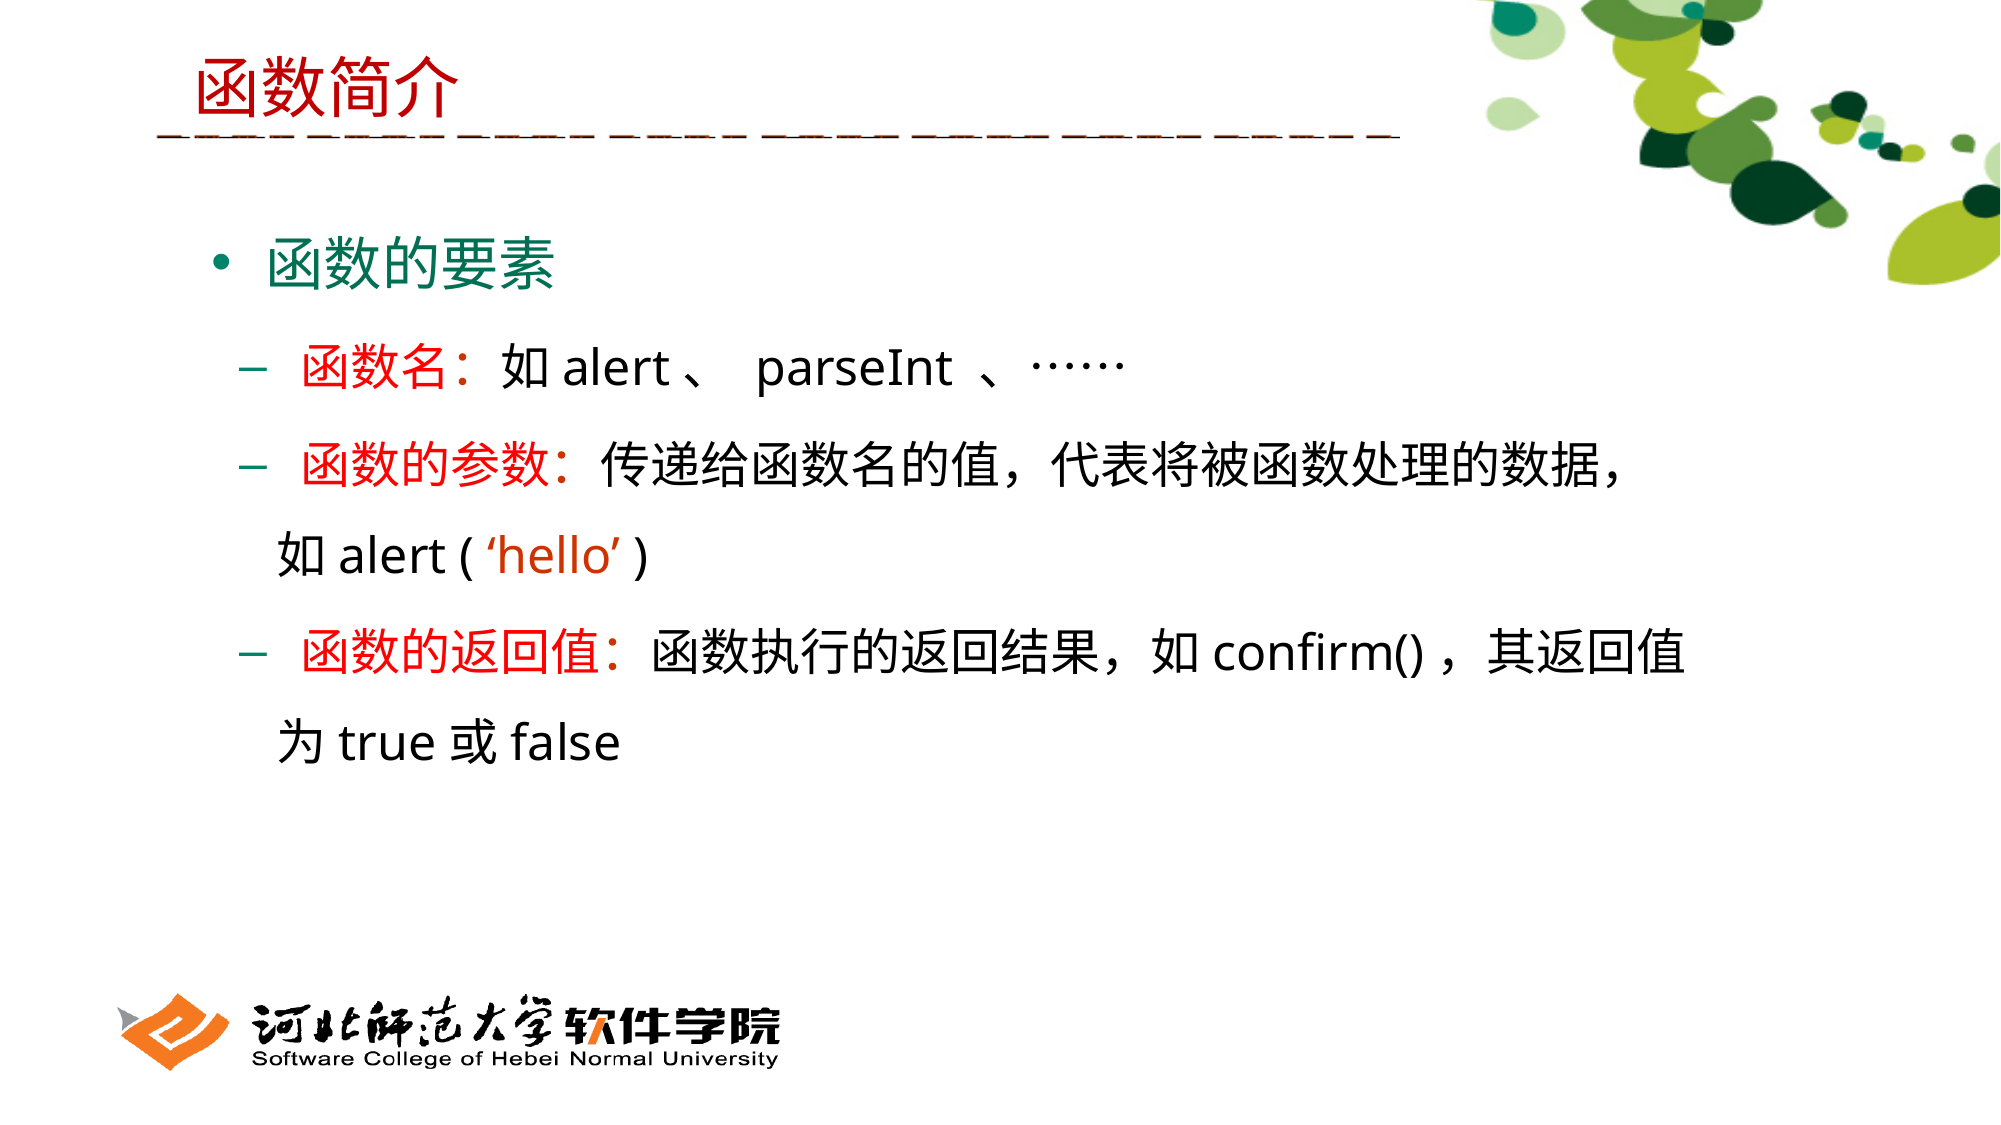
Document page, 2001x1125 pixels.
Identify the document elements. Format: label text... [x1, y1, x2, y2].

picture [0, 0, 2001, 1125]
list 函数的要素 函数名：如alert、 parseInt 、…… 函数的参数：传递给函数名的值，代表将被函数处理的数据，如alert ( ‘hello’ ) 函数的返回值：函数执行的返回结果，如confirm()，其返回值为true或false [196, 184, 1709, 947]
list 函数简介 [178, 38, 1523, 120]
